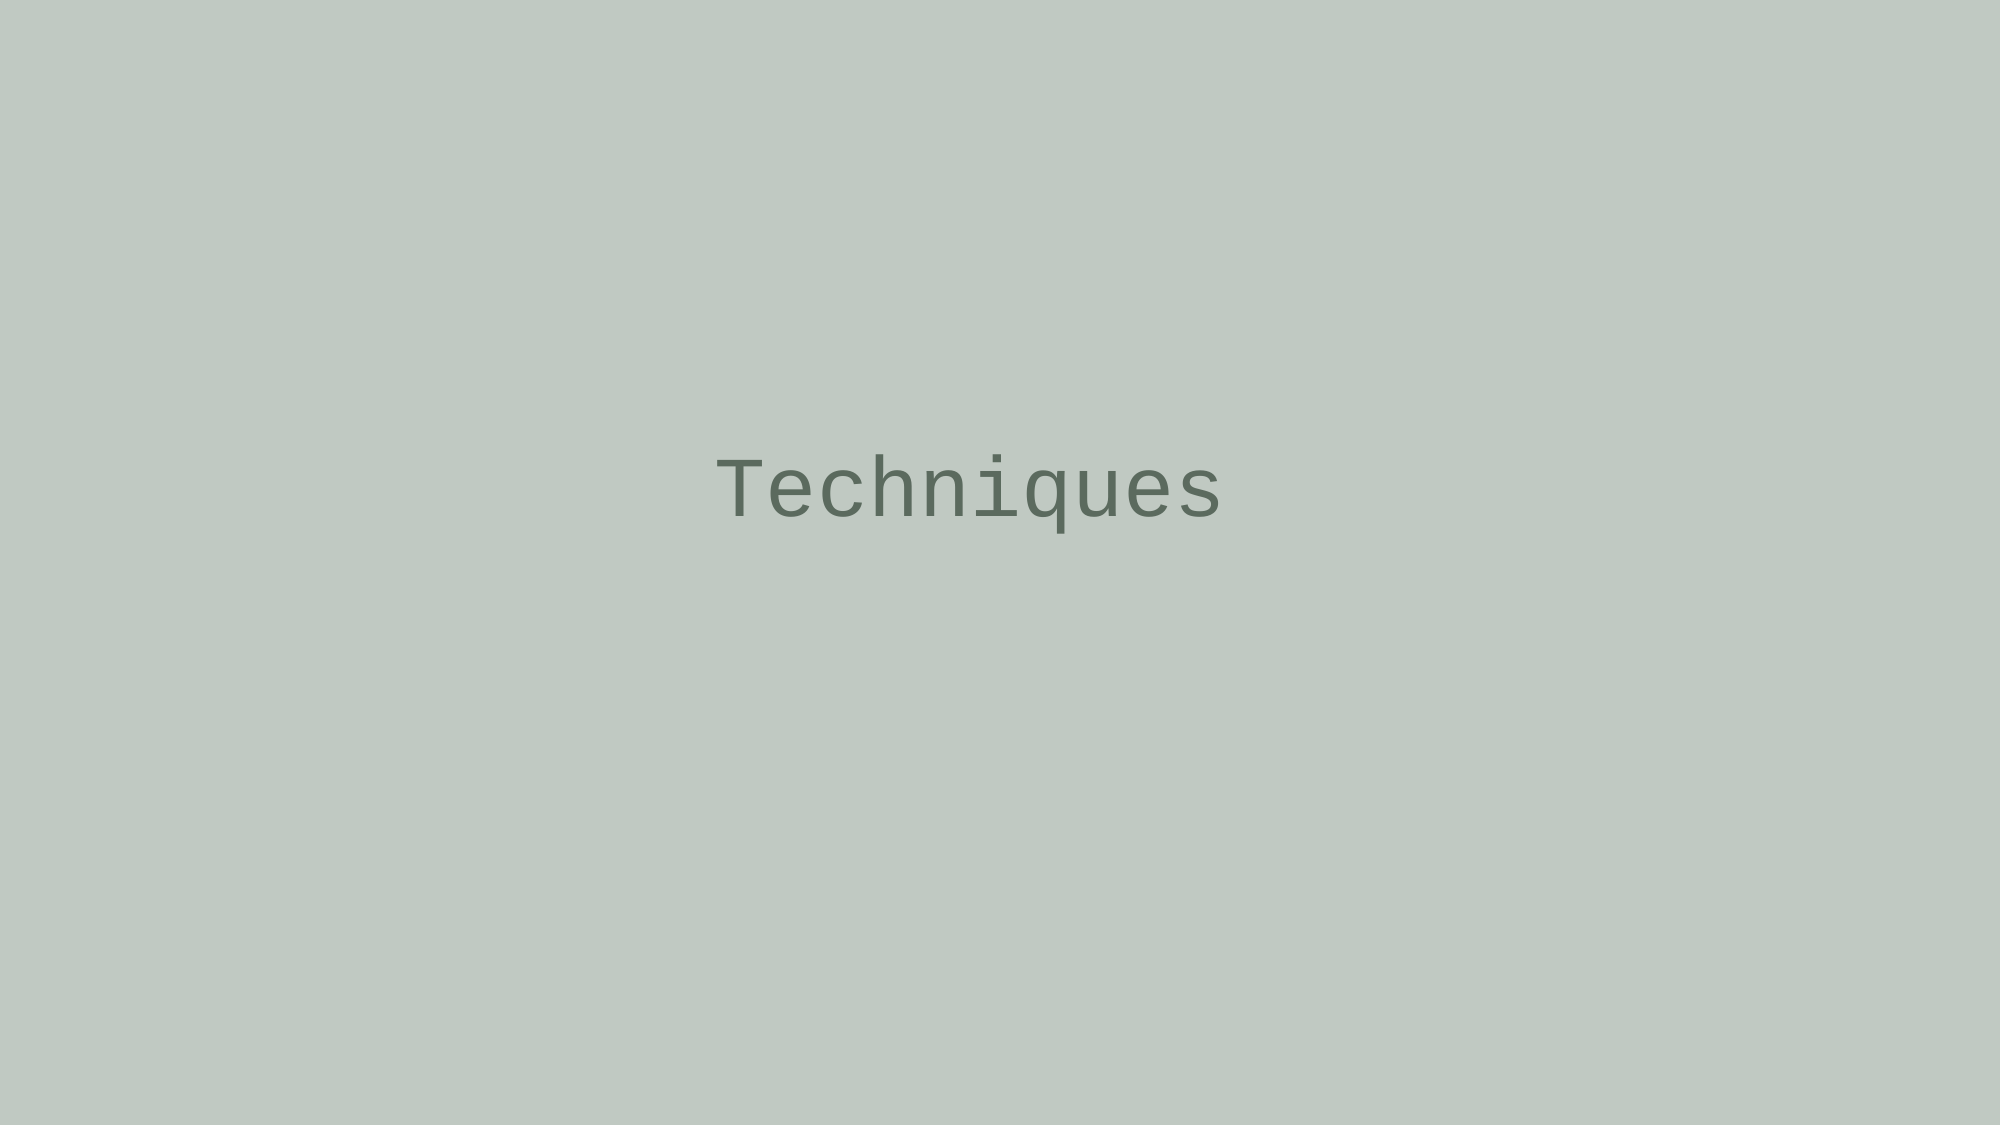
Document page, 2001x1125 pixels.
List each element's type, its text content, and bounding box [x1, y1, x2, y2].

title Techniques [699, 435, 1795, 543]
